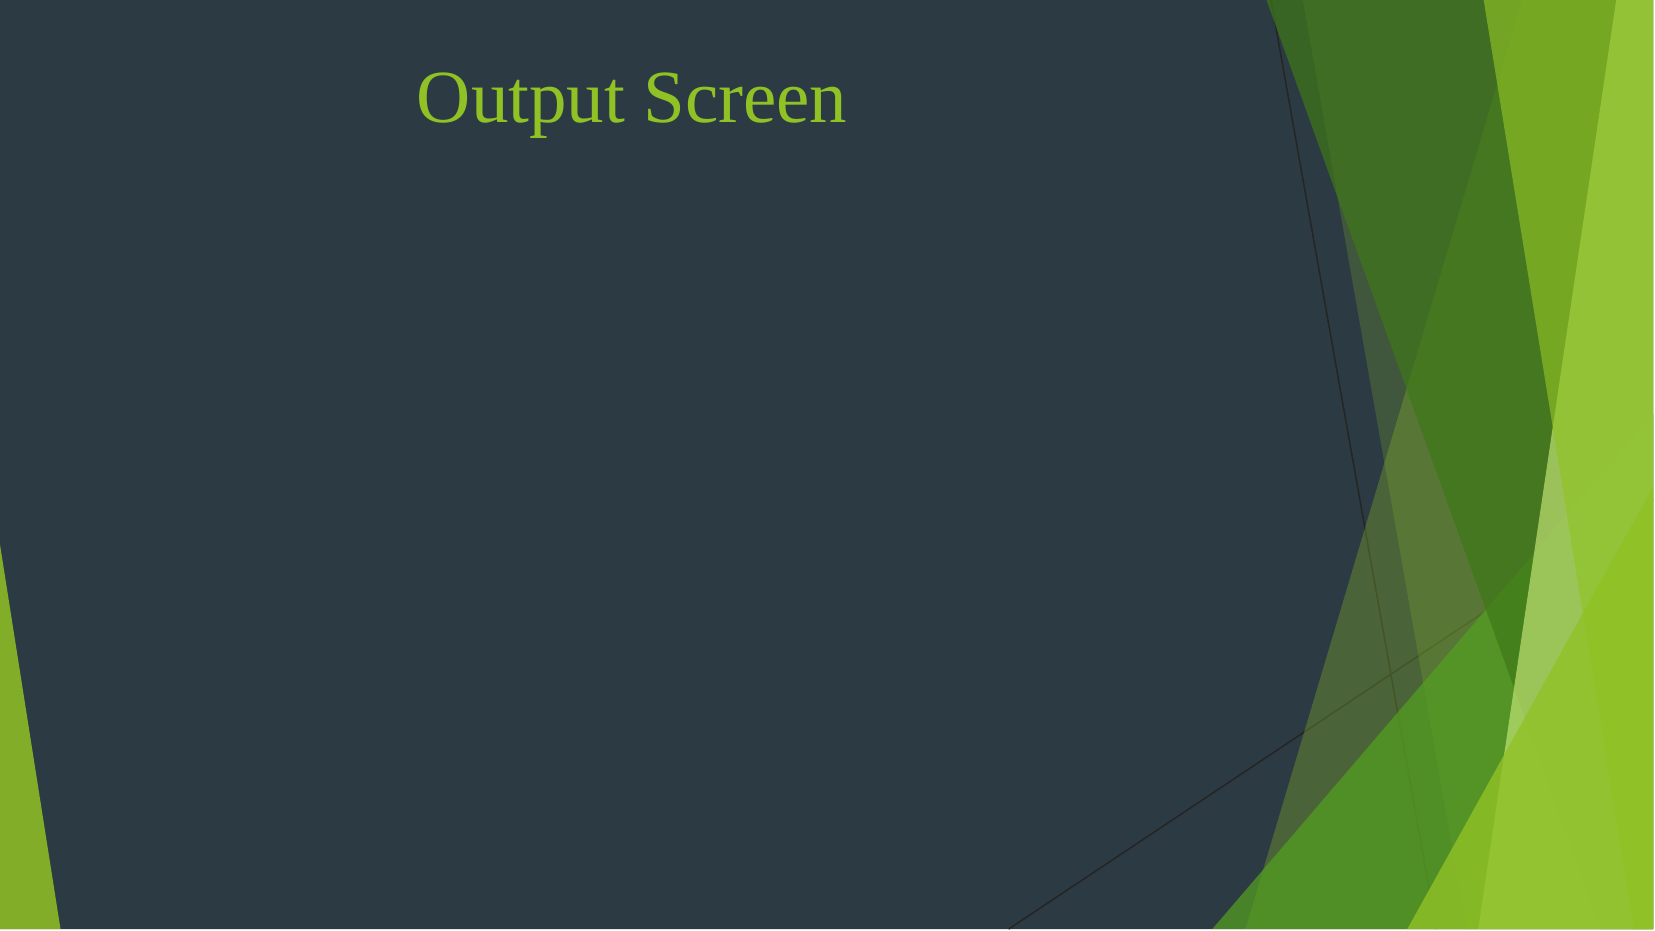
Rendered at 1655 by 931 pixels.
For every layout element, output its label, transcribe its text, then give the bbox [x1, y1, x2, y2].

title Output Screen [308, 45, 1206, 203]
